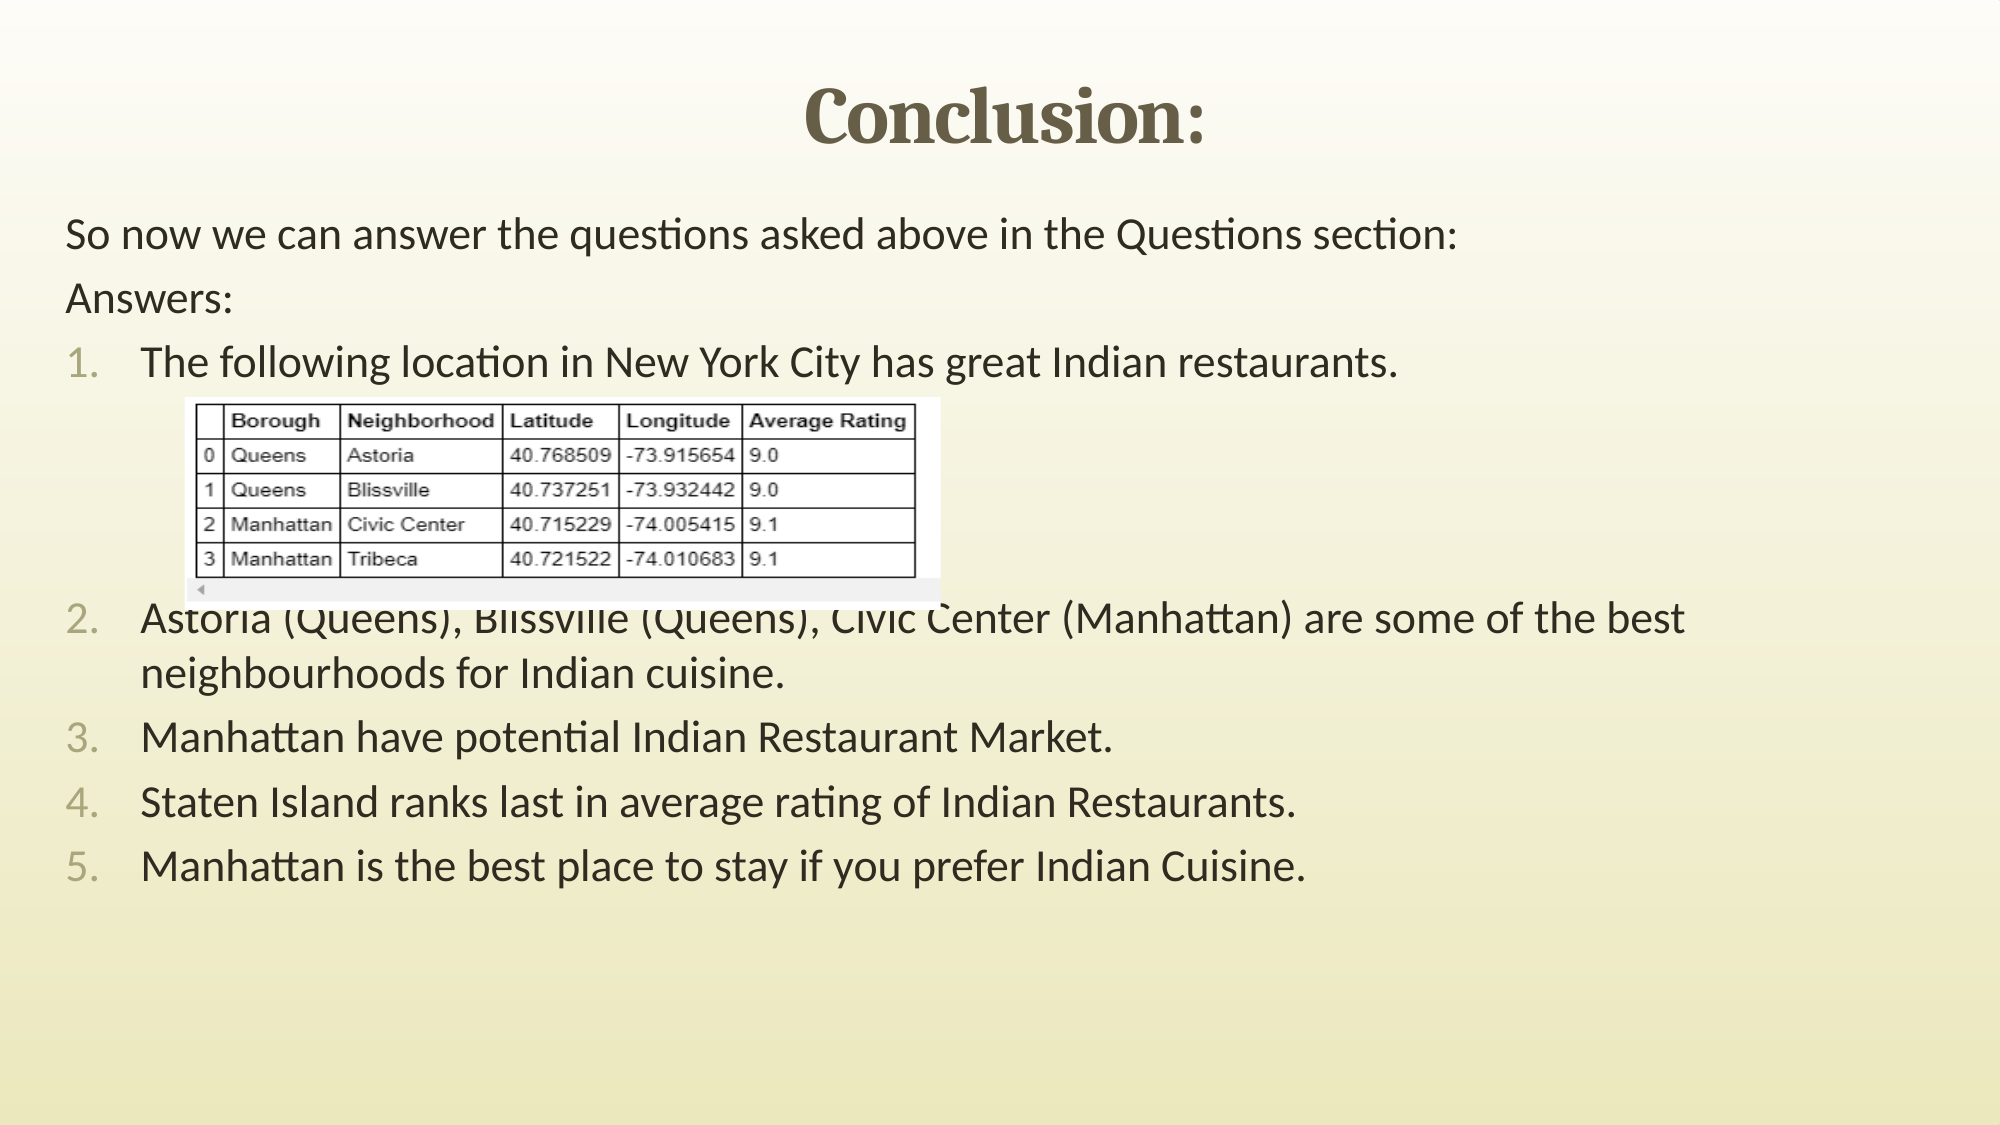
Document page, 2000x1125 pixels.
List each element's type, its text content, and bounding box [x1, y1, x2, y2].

title Conclusion: [42, 54, 1969, 168]
list So now we can answer the questions asked above in the Questions section: Answers: The following location in New York City has great Indian restaurants. Astoria (Queens), Blissville (Queens), Civic Center (Manhattan) are some of the best neighbourhoods for Indian cuisine. Manhattan have potential Indian Restaurant Market. Staten Island ranks last in average rating of Indian Restaurants. Manhattan is the best place to stay if you prefer Indian Cuisine. [42, 196, 1969, 1071]
picture [184, 396, 942, 611]
